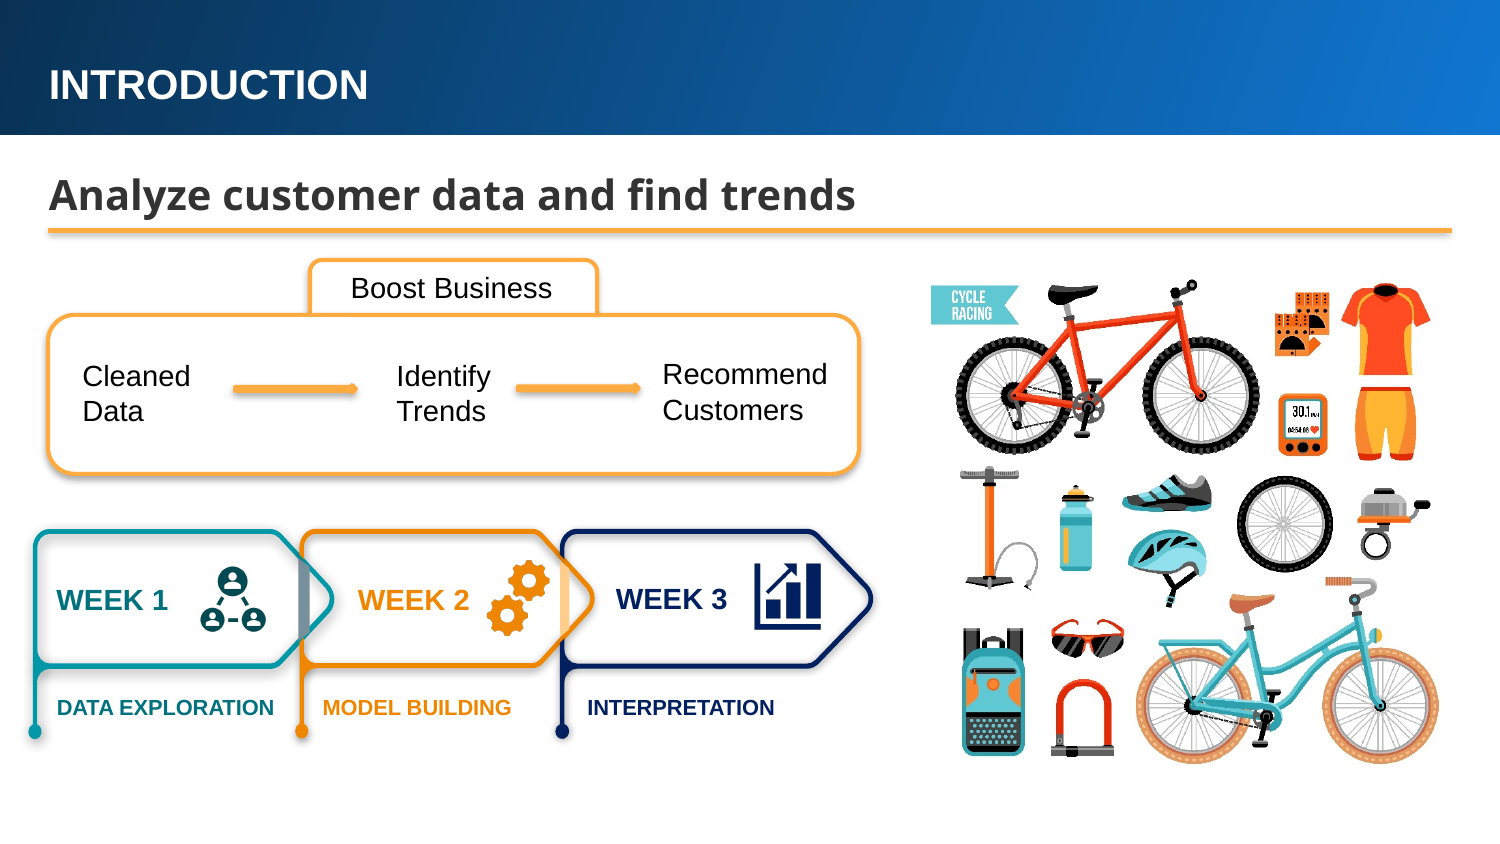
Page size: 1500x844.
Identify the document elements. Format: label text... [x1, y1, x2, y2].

text_box Analyze customer data and find trends [33, 145, 1439, 234]
text_box DATA EXPLORATION [42, 686, 307, 728]
text_box [295, 728, 309, 739]
text_box [47, 314, 860, 474]
picture [186, 553, 279, 645]
text_box [299, 528, 555, 560]
text_box [0, 0, 1500, 135]
text_box WEEK 2 [343, 574, 466, 624]
text_box Boost Business [343, 262, 579, 312]
text_box INTRODUCTION [33, 43, 1439, 124]
text_box INTERPRETATION [572, 686, 891, 728]
text_box MODEL BUILDING [307, 686, 572, 728]
text_box [559, 528, 874, 645]
text_box WEEK 3 [601, 573, 735, 623]
text_box [569, 564, 595, 635]
text_box [299, 637, 554, 686]
picture [930, 262, 1453, 784]
text_box [555, 728, 569, 739]
text_box Identify Trends [389, 349, 519, 435]
text_box Recommend Customers [654, 348, 843, 434]
picture [740, 550, 833, 643]
text_box [298, 565, 310, 639]
text_box [559, 648, 832, 686]
text_box Cleaned Data [74, 349, 204, 435]
text_box [28, 529, 298, 740]
text_box WEEK 1 [41, 574, 181, 624]
text_box [235, 385, 356, 393]
text_box [309, 260, 598, 313]
text_box [518, 384, 639, 393]
picture [472, 552, 564, 644]
text_box [305, 564, 335, 637]
